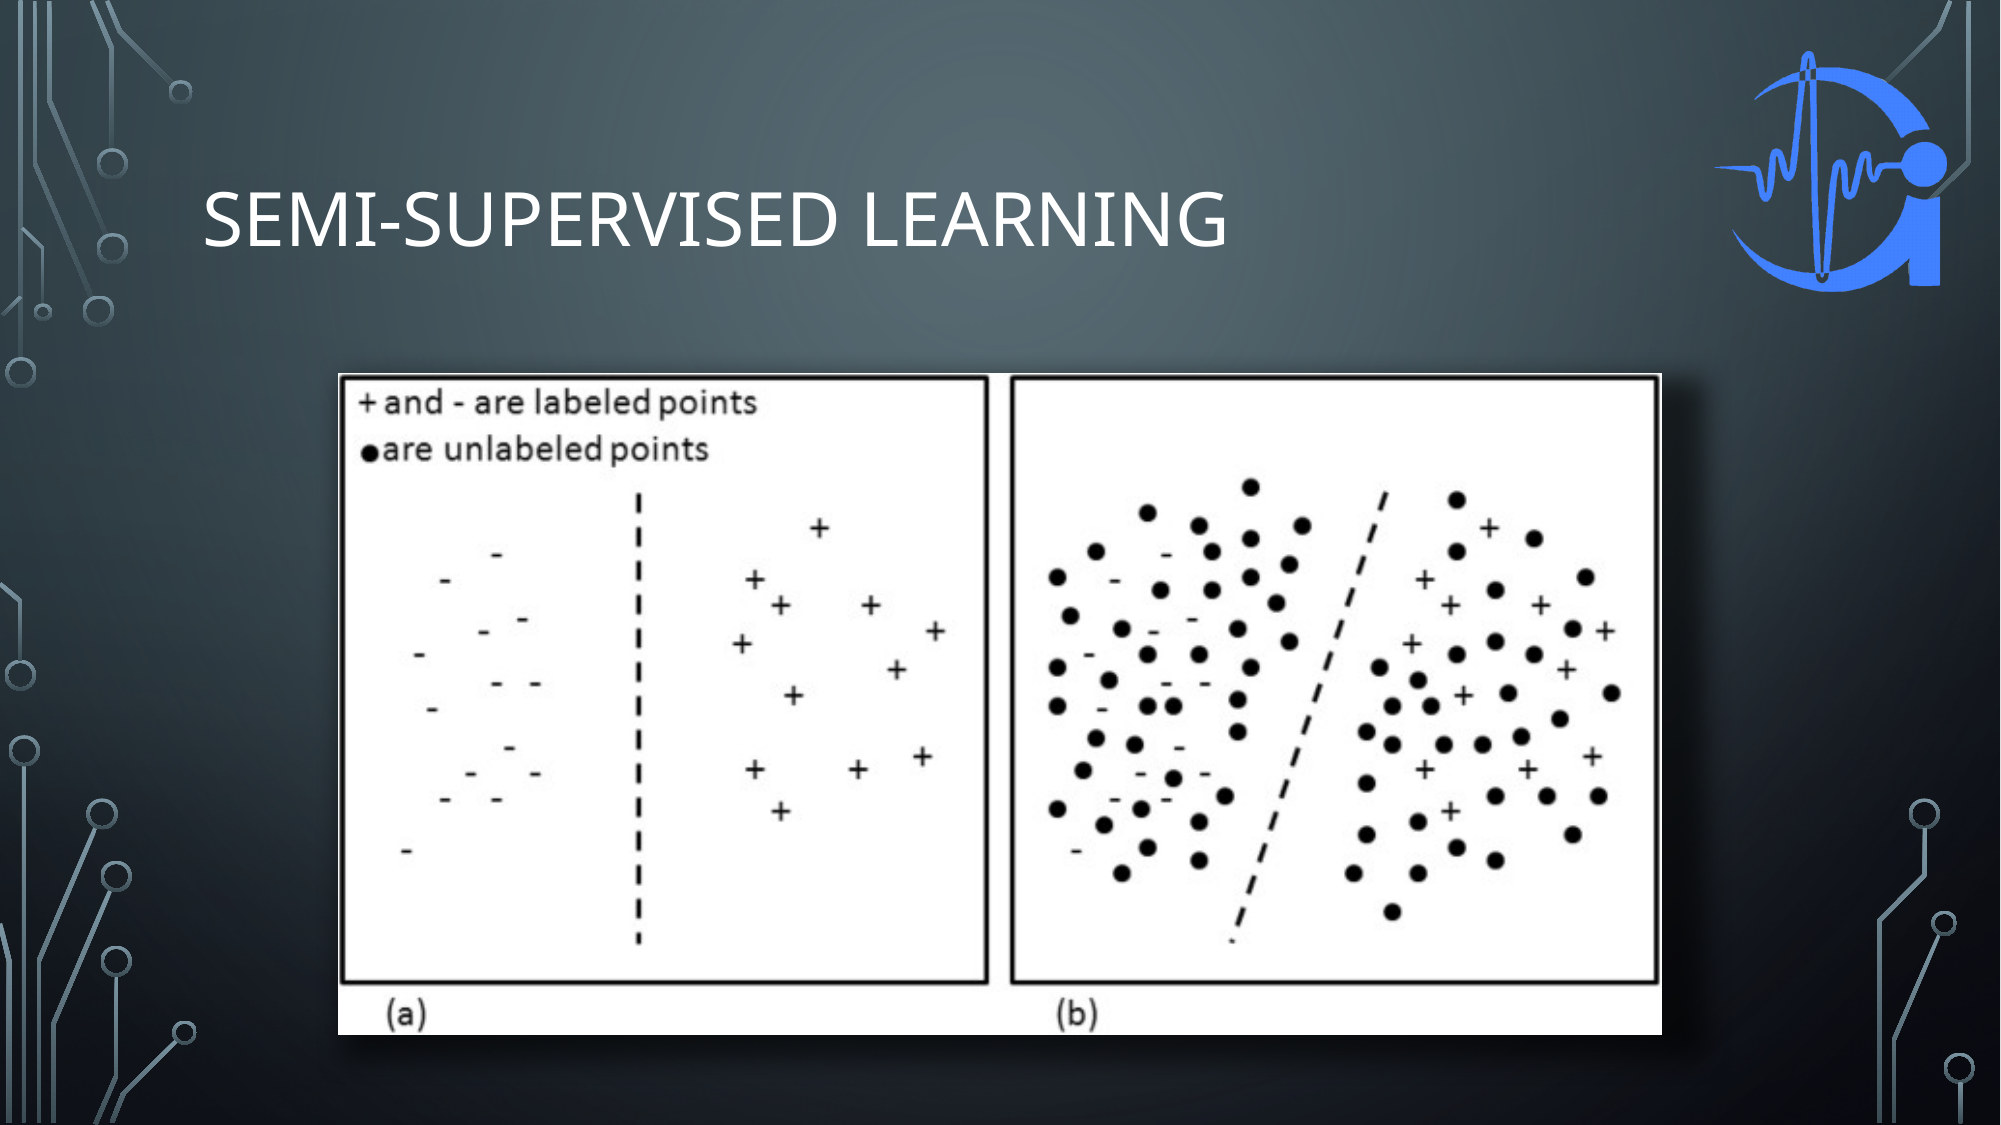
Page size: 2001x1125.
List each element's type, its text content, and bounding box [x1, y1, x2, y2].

picture [1714, 51, 1947, 292]
picture [337, 373, 1662, 1035]
title Semi-Supervised Learning [187, 101, 1714, 344]
